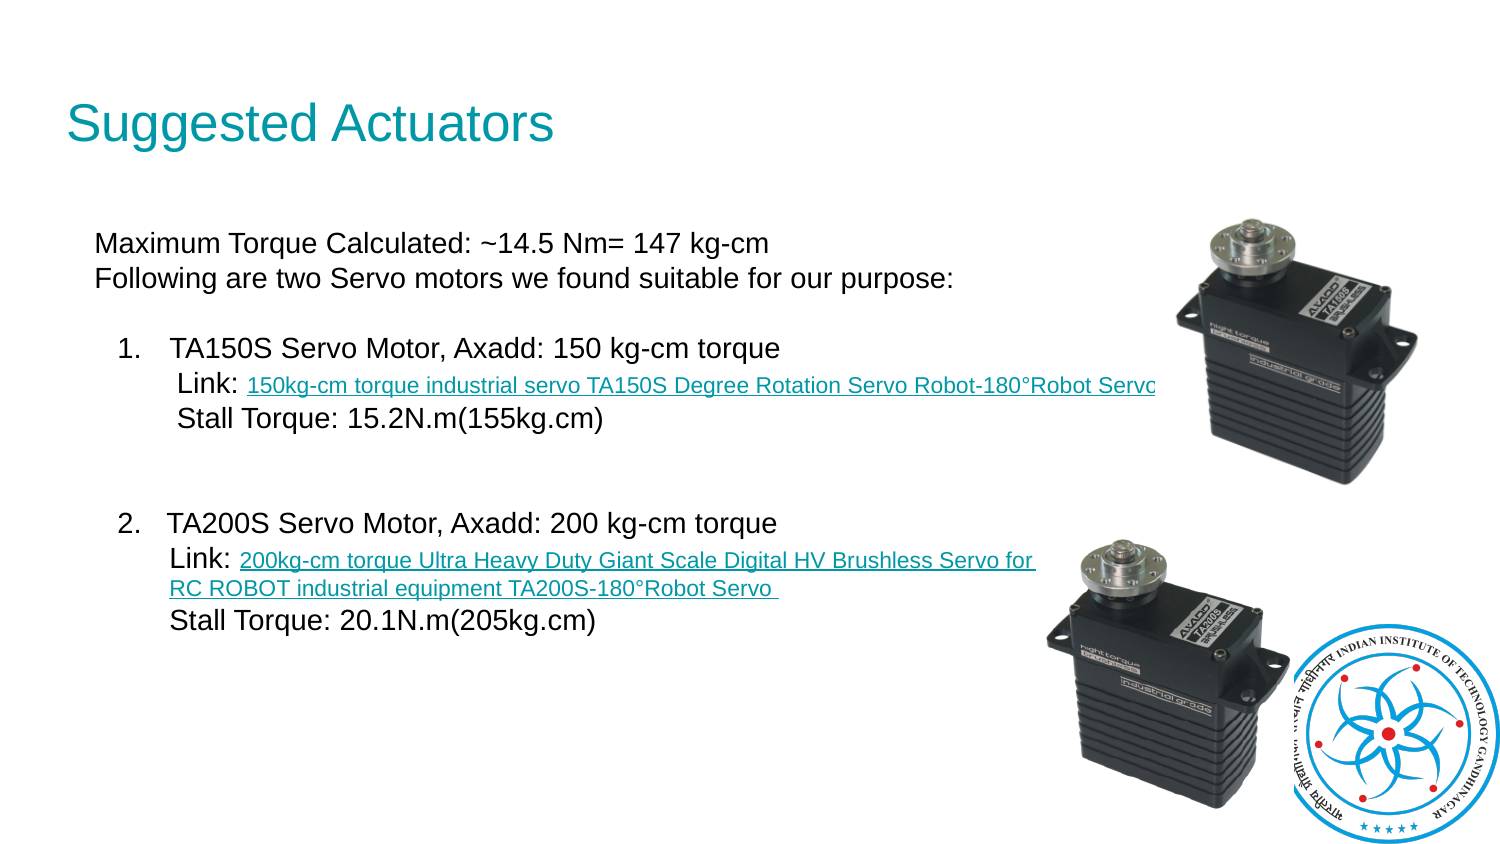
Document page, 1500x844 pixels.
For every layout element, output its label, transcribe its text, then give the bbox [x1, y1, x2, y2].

text_box Maximum Torque Calculated: ~14.5 Nm= 147 kg-cm Following are two Servo motors we found suitable for our purpose: TA150S Servo Motor, Axadd: 150 kg-cm torque Link: 150kg-cm torque industrial servo TA150S Degree Rotation Servo Robot-180°Robot Servo Stall Torque: 15.2N.m(155kg.cm) 2. TA200S Servo Motor, Axadd: 200 kg-cm torque Link: 200kg-cm torque Ultra Heavy Duty Giant Scale Digital HV Brushless Servo for RC ROBOT industrial equipment TA200S-180°Robot Servo Stall Torque: 20.1N.m(205kg.cm) [79, 209, 1405, 722]
picture [1405, 624, 1500, 717]
picture [1154, 204, 1431, 498]
title Suggested Actuators [51, 72, 1449, 167]
picture [1035, 537, 1495, 844]
picture [1404, 751, 1500, 844]
